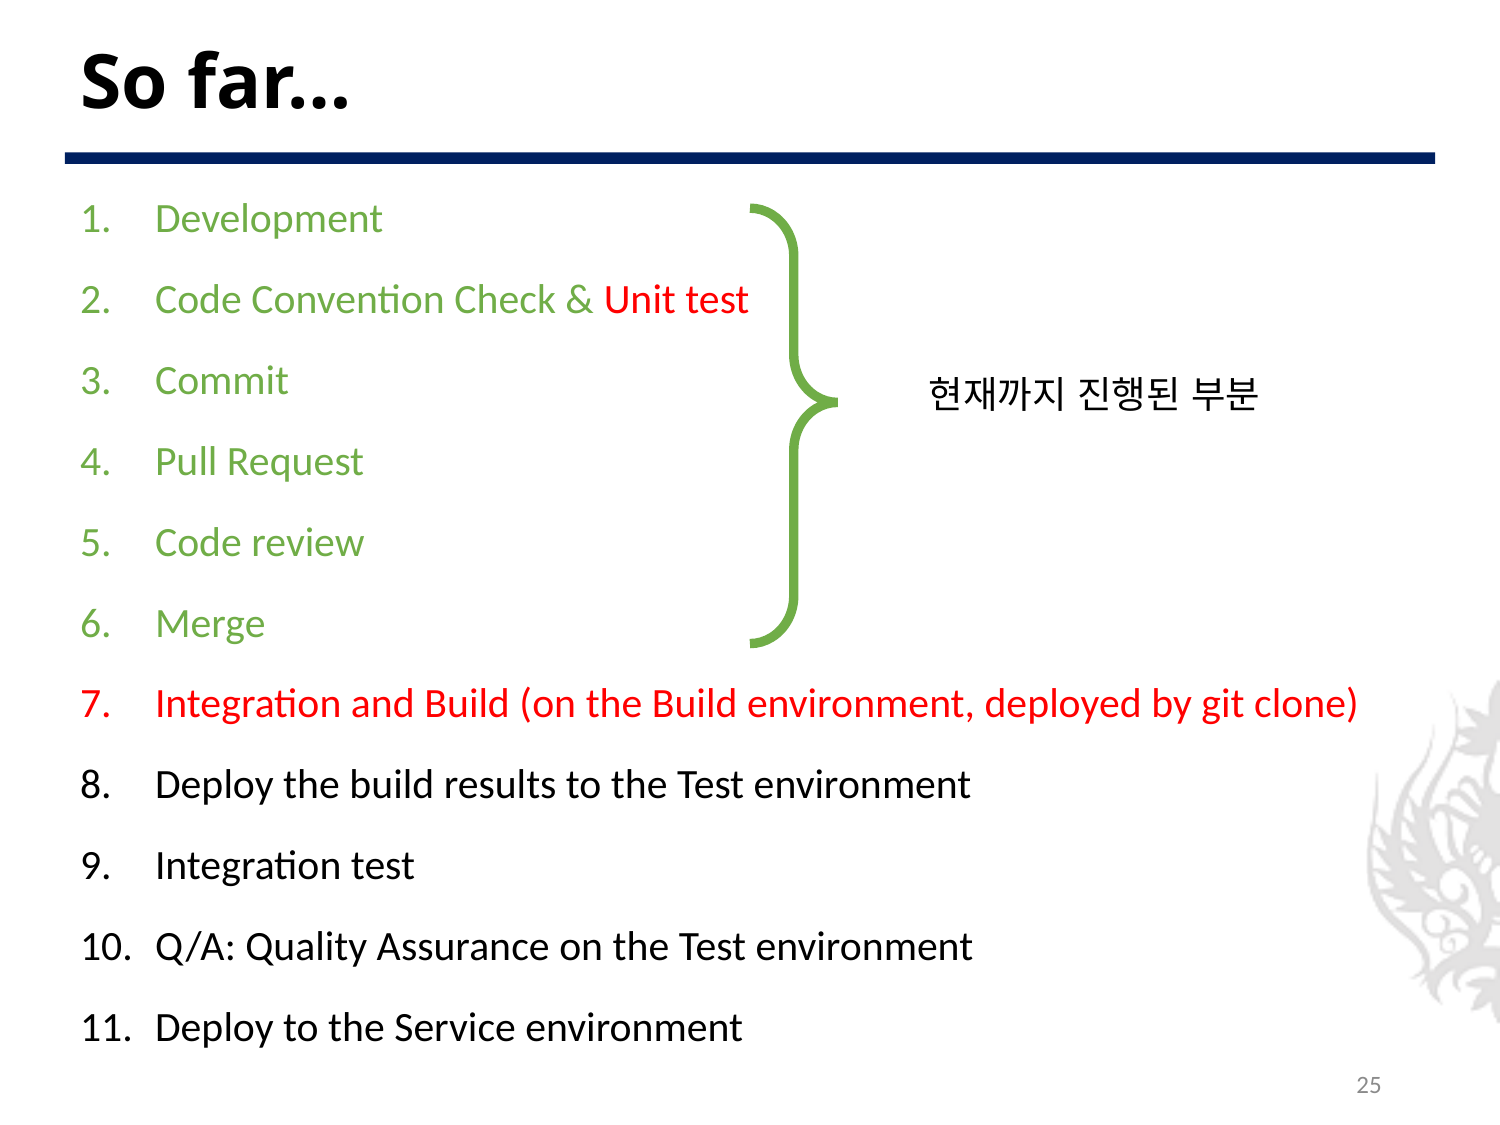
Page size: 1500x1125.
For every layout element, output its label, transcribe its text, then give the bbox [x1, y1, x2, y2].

text_box [749, 207, 838, 645]
slide_number 25 [1059, 1057, 1397, 1111]
text_box 현재까지 진행된 부분 [914, 363, 1276, 424]
title So far… [64, 26, 1436, 143]
list Development Code Convention Check & Unit test Commit Pull Request Code review Merge Integration and Build (on the Build environment, deployed by git clone) Deploy the build results to the Test environment Integration test Q/A: Quality Assurance on the Test environment Deploy to the Service environment [64, 173, 1436, 1039]
